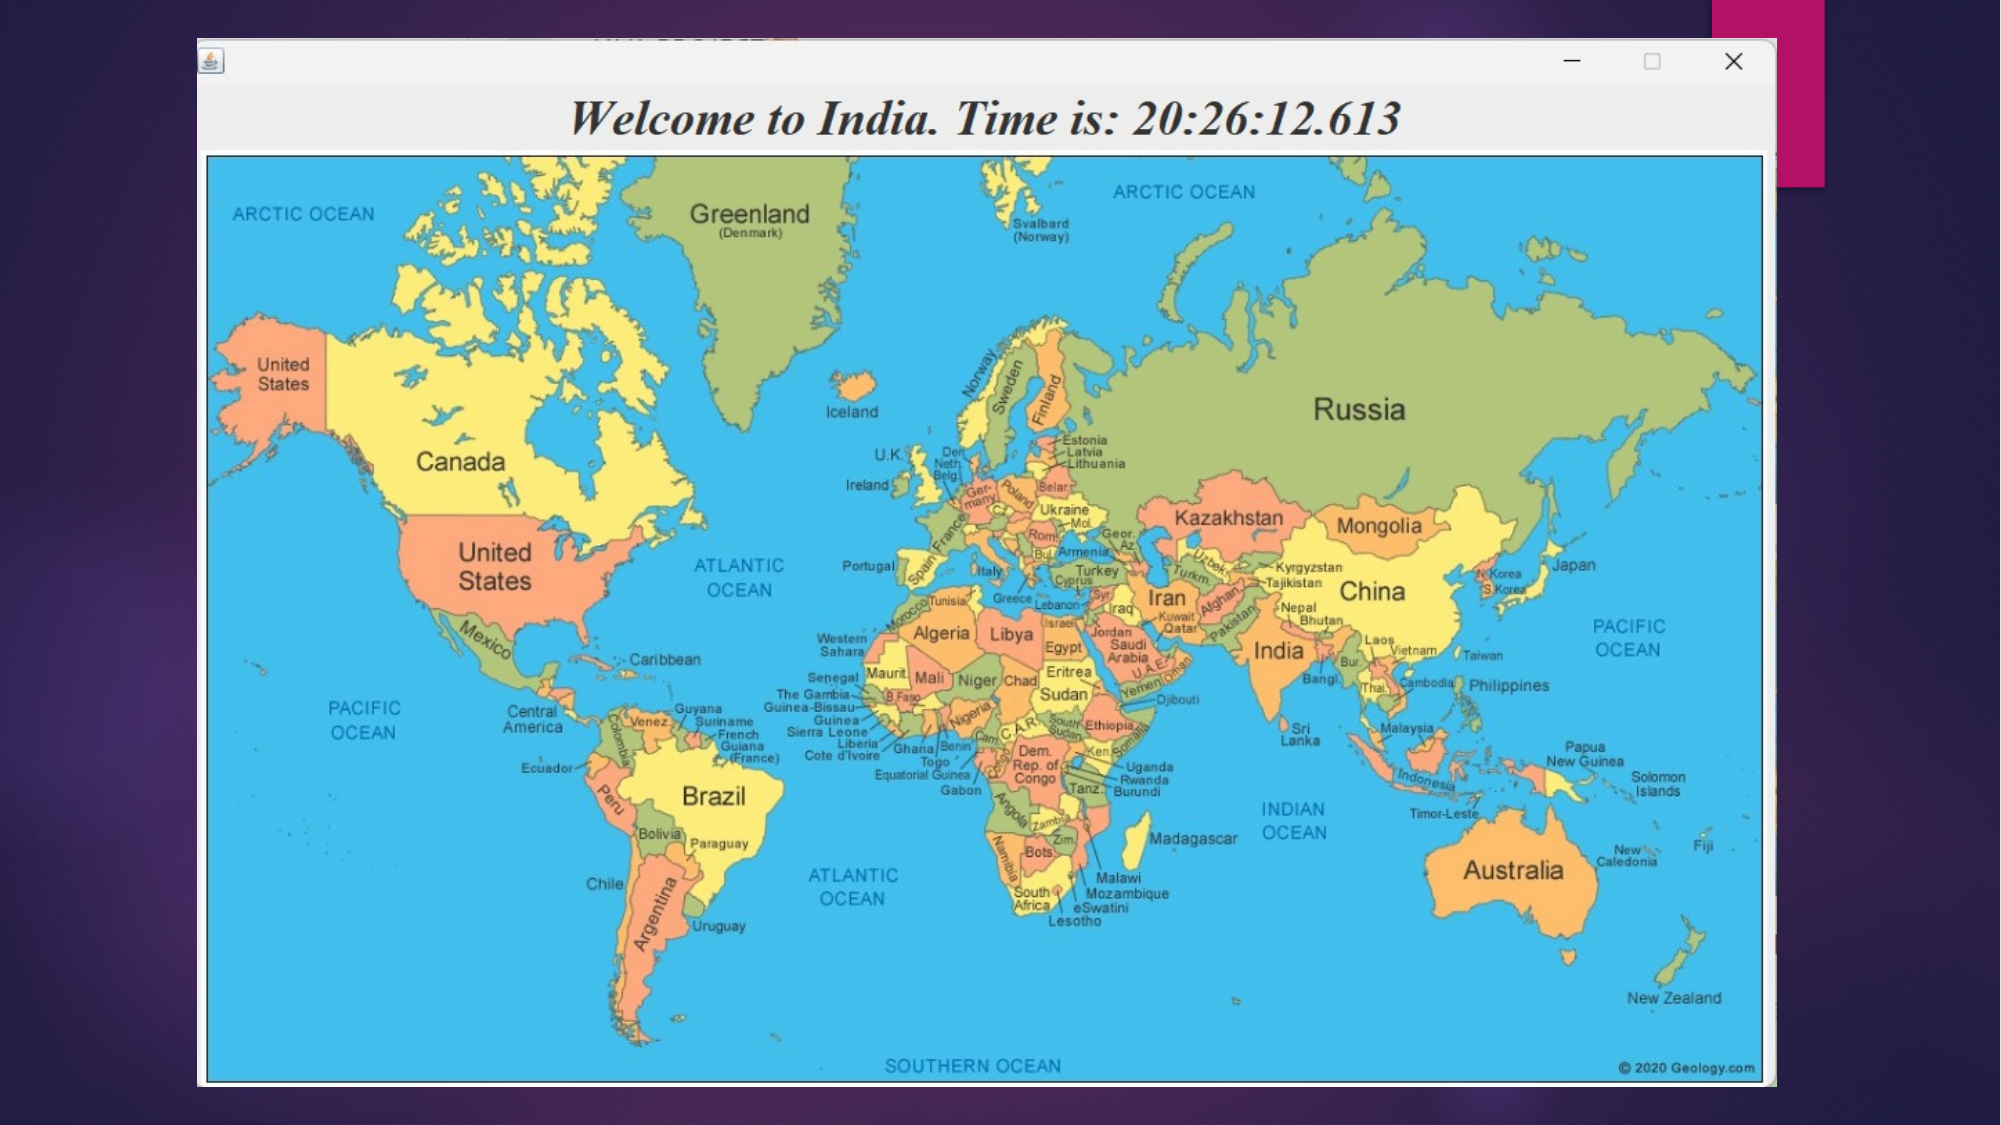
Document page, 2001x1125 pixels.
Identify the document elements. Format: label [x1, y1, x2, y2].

picture [0, 0, 1777, 1125]
